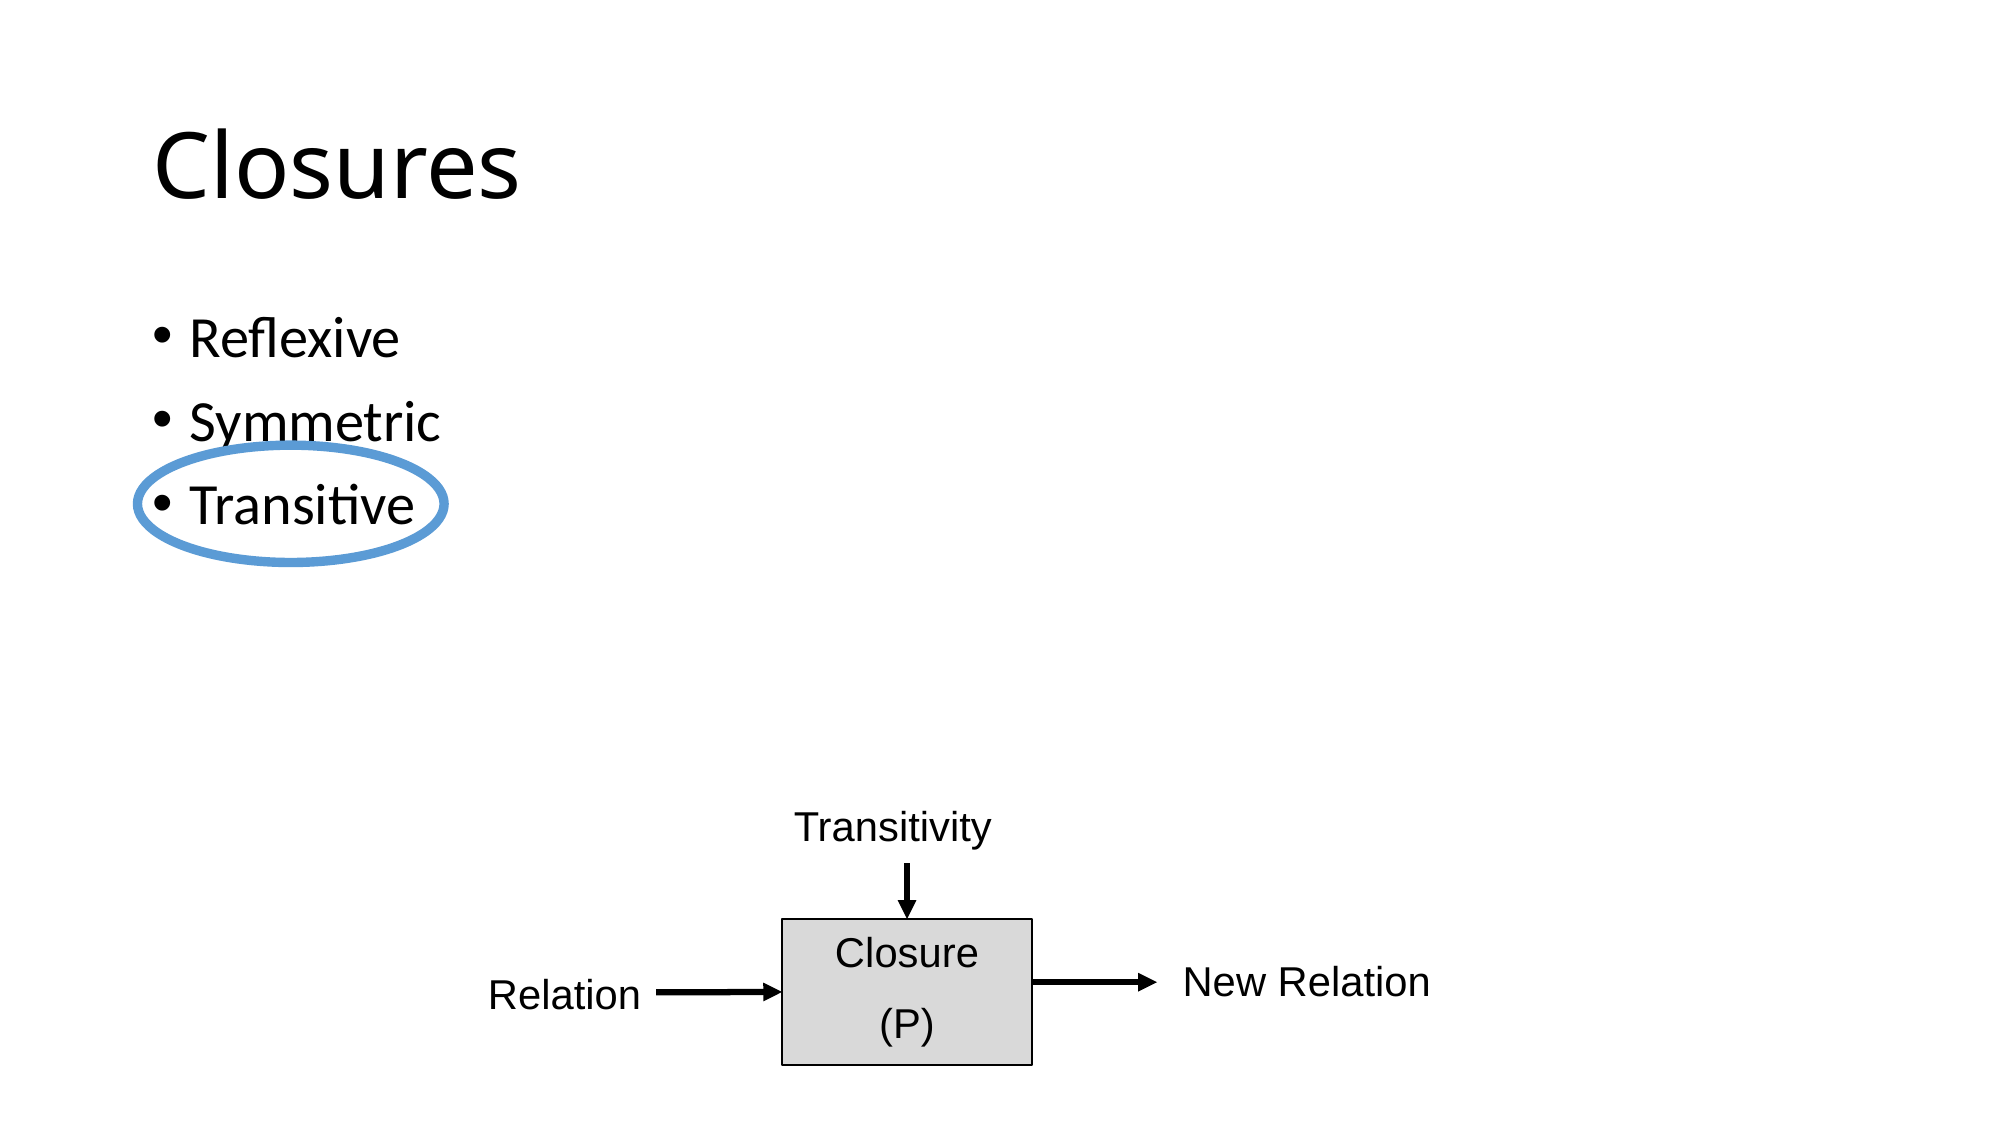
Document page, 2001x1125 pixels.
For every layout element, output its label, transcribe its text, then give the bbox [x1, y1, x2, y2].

text_box Relation [473, 960, 657, 1025]
title Closures [137, 59, 1863, 278]
list Reflexive Symmetric Transitive [137, 299, 1863, 1014]
text_box Closure (P) [782, 918, 1032, 1065]
text_box [136, 444, 446, 564]
text_box New Relation [1167, 947, 1446, 1013]
text_box Transitivity [778, 792, 1007, 908]
